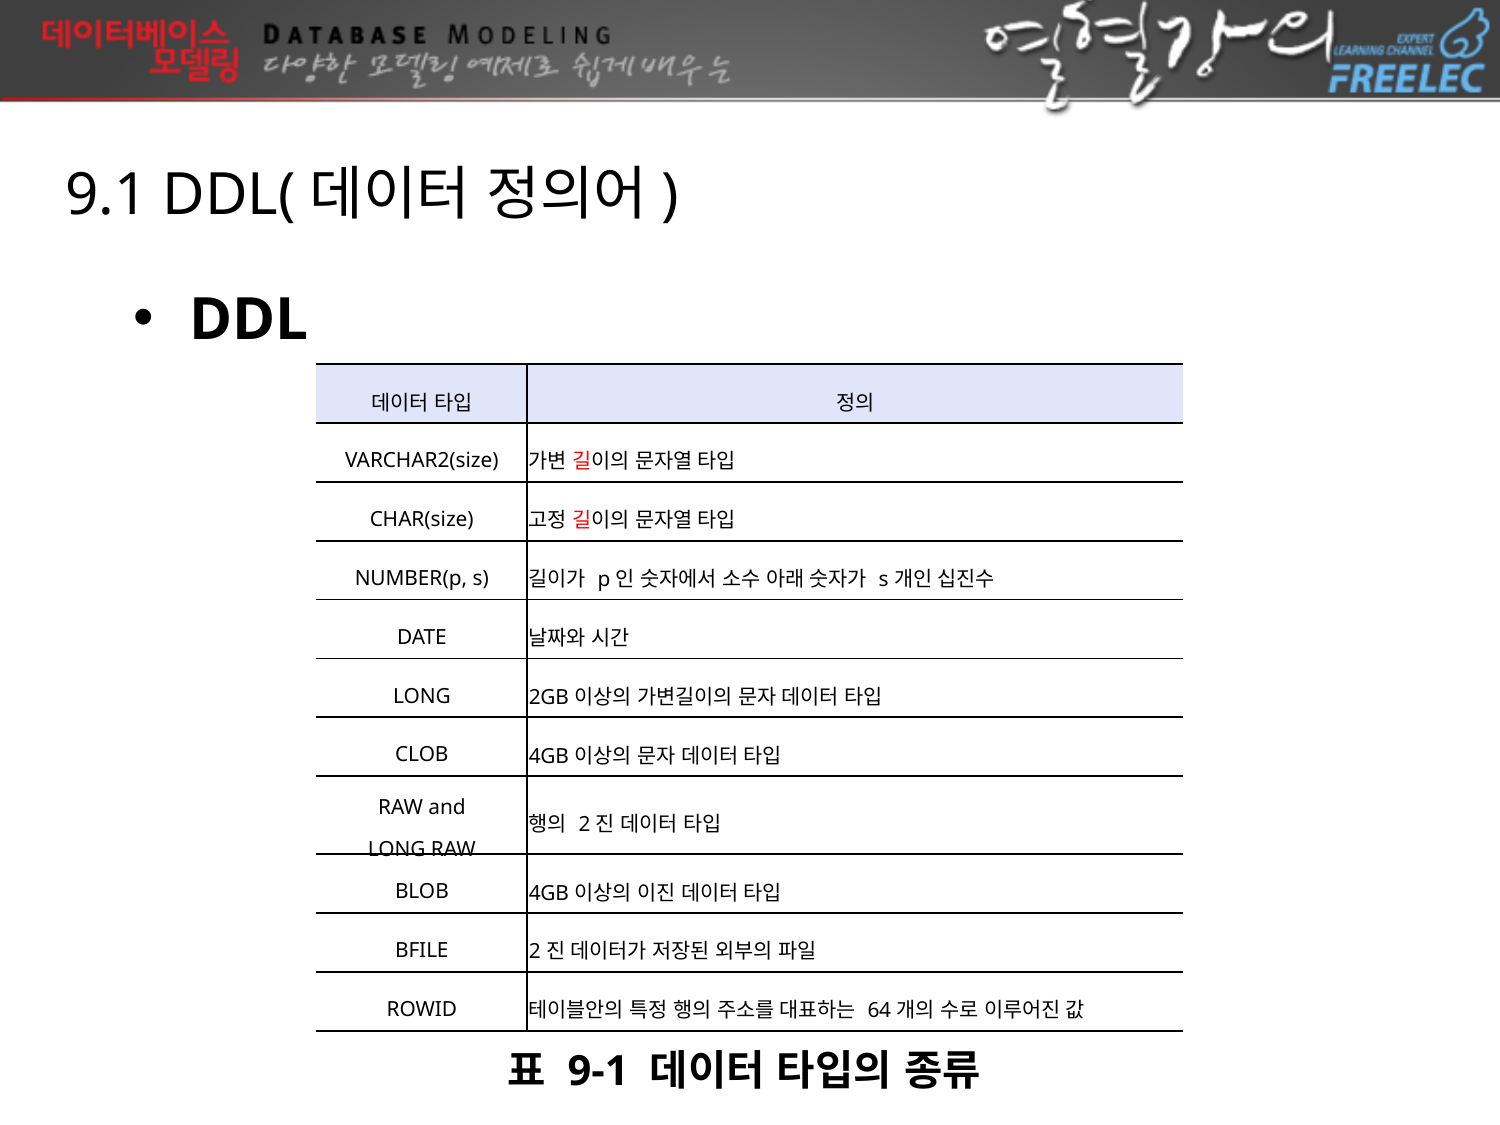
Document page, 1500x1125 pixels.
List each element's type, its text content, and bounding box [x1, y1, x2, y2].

table_cell VARCHAR2(size) [316, 424, 526, 481]
table_cell 행의 2진 데이터 타입 [528, 777, 1183, 853]
picture [0, 0, 1500, 1125]
table_cell 고정 길이의 문자열 타입 [528, 483, 1183, 540]
table_cell 테이블안의 특정 행의 주소를 대표하는 64개의 수로 이루어진 값 [528, 973, 1183, 1030]
table_cell 4GB이상의 문자 데이터 타입 [528, 718, 1183, 775]
table_cell ROWID [316, 973, 526, 1030]
table_cell 2GB이상의 가변길이의 문자 데이터 타입 [528, 659, 1183, 716]
table_cell 4GB이상의 이진 데이터 타입 [528, 855, 1183, 912]
table_header 데이터 타입 [316, 365, 526, 422]
table_cell BFILE [316, 914, 526, 971]
table_cell 길이가 p인 숫자에서 소수 아래 숫자가 s개인 십진수 [528, 542, 1183, 599]
text_box DDL [118, 259, 1465, 359]
table_cell DATE [316, 600, 526, 658]
table_cell LONG [316, 659, 526, 716]
table_cell 2진 데이터가 저장된 외부의 파일 [528, 914, 1183, 971]
table_header 정의 [528, 365, 1183, 422]
table_cell 가변 길이의 문자열 타입 [528, 424, 1183, 481]
text_box 표 9-1 데이터 타입의 종류 [456, 1011, 1032, 1125]
table_cell NUMBER(p, s) [316, 542, 526, 599]
table_cell 날짜와 시간 [528, 600, 1183, 658]
table_cell CHAR(size) [316, 483, 526, 540]
text_box 9.1 DDL(데이터 정의어) [50, 148, 694, 234]
table_cell BLOB [316, 855, 526, 912]
table_cell CLOB [316, 718, 526, 775]
table_cell RAW and LONG RAW [316, 777, 526, 853]
